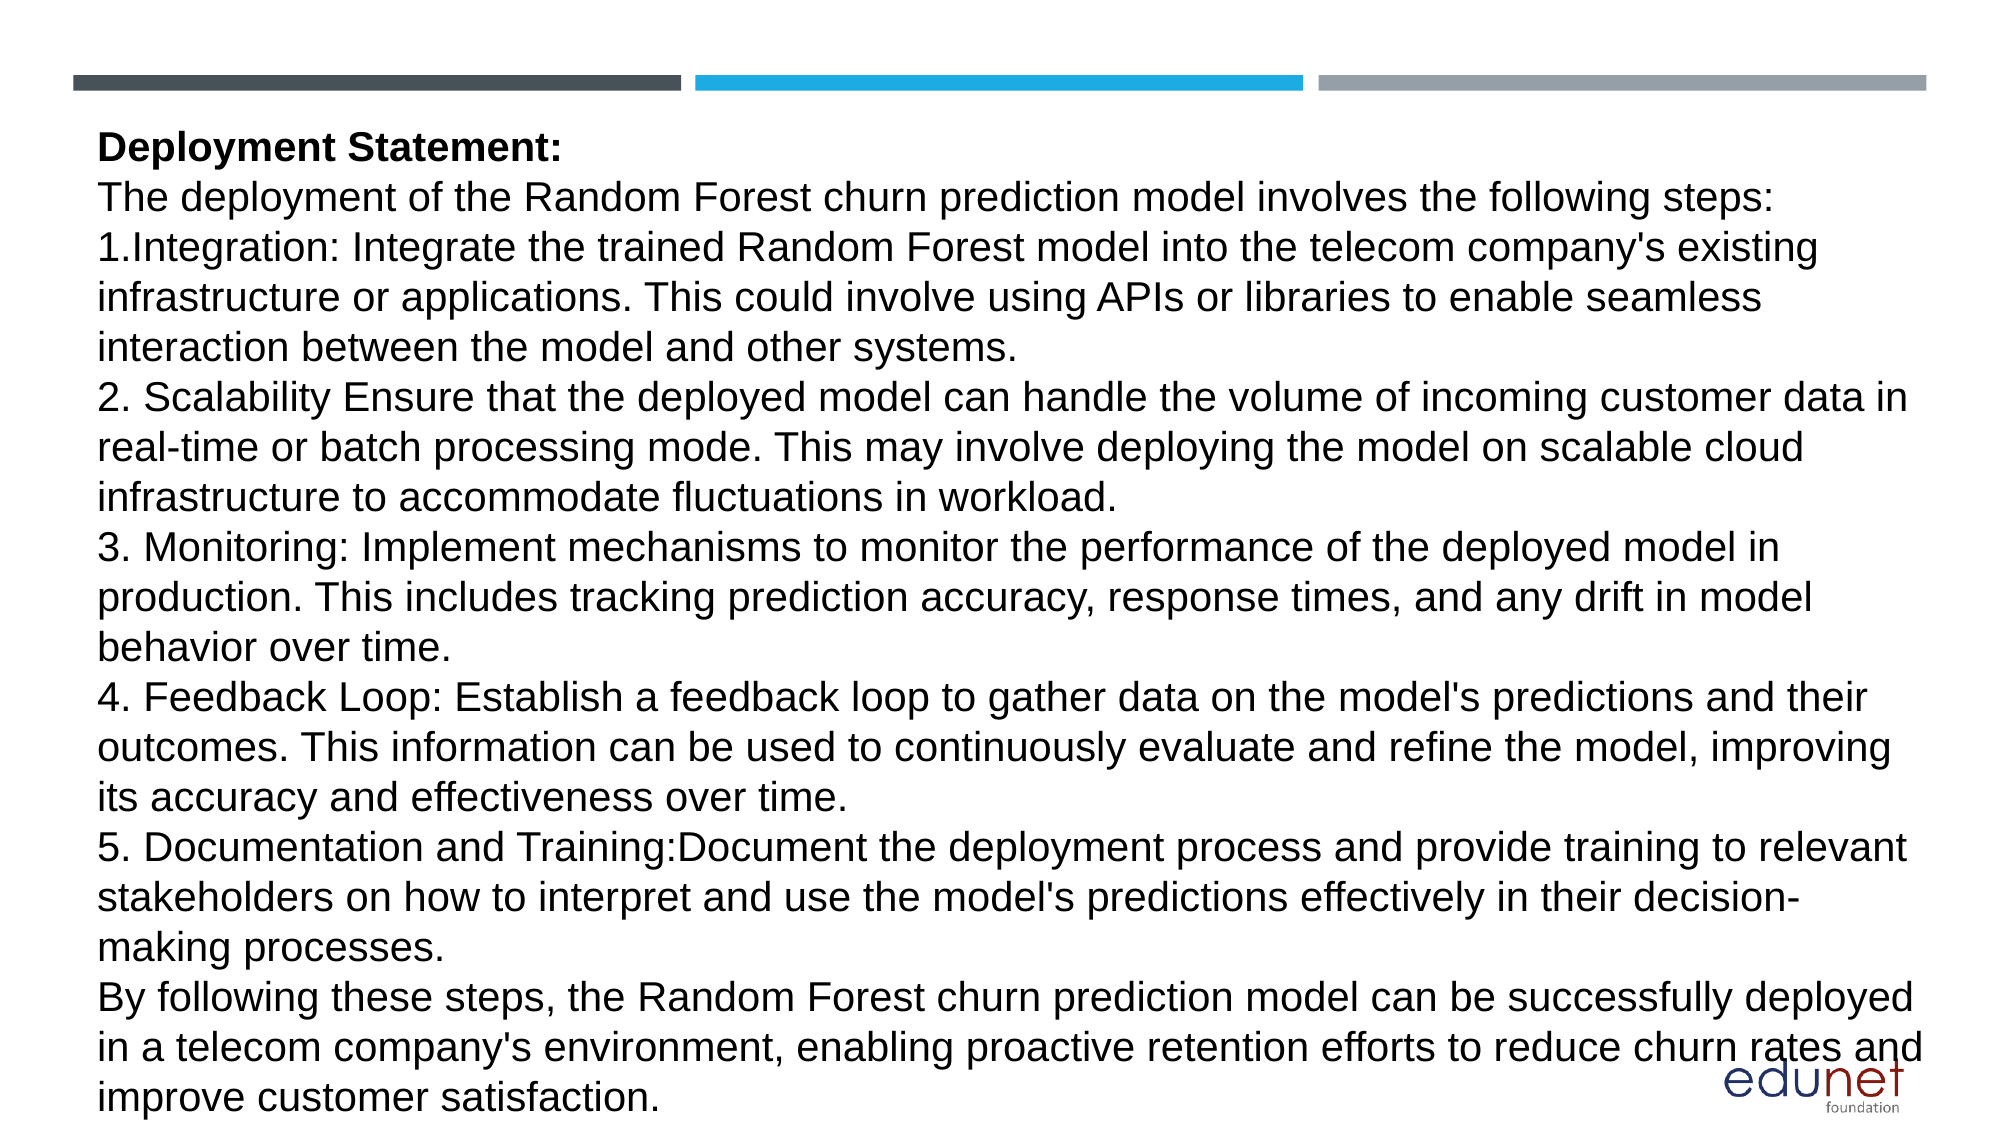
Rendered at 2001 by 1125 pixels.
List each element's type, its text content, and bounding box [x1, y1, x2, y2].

text_box Deployment Statement: The deployment of the Random Forest churn prediction model involves the following steps: 1.Integration: Integrate the trained Random Forest model into the telecom company's existing infrastructure or applications. This could involve using APIs or libraries to enable seamless interaction between the model and other systems. 2. Scalability Ensure that the deployed model can handle the volume of incoming customer data in real-time or batch processing mode. This may involve deploying the model on scalable cloud infrastructure to accommodate fluctuations in workload. 3. Monitoring: Implement mechanisms to monitor the performance of the deployed model in production. This includes tracking prediction accuracy, response times, and any drift in model behavior over time. 4. Feedback Loop: Establish a feedback loop to gather data on the model's predictions and their outcomes. This information can be used to continuously evaluate and refine the model, improving its accuracy and effectiveness over time. 5. Documentation and Training:Document the deployment process and provide training to relevant stakeholders on how to interpret and use the model's predictions effectively in their decision-making processes. By following these steps, the Random Forest churn prediction model can be successfully deployed in a telecom company's environment, enabling proactive retention efforts to reduce churn rates and improve customer satisfaction. [82, 112, 1945, 1125]
